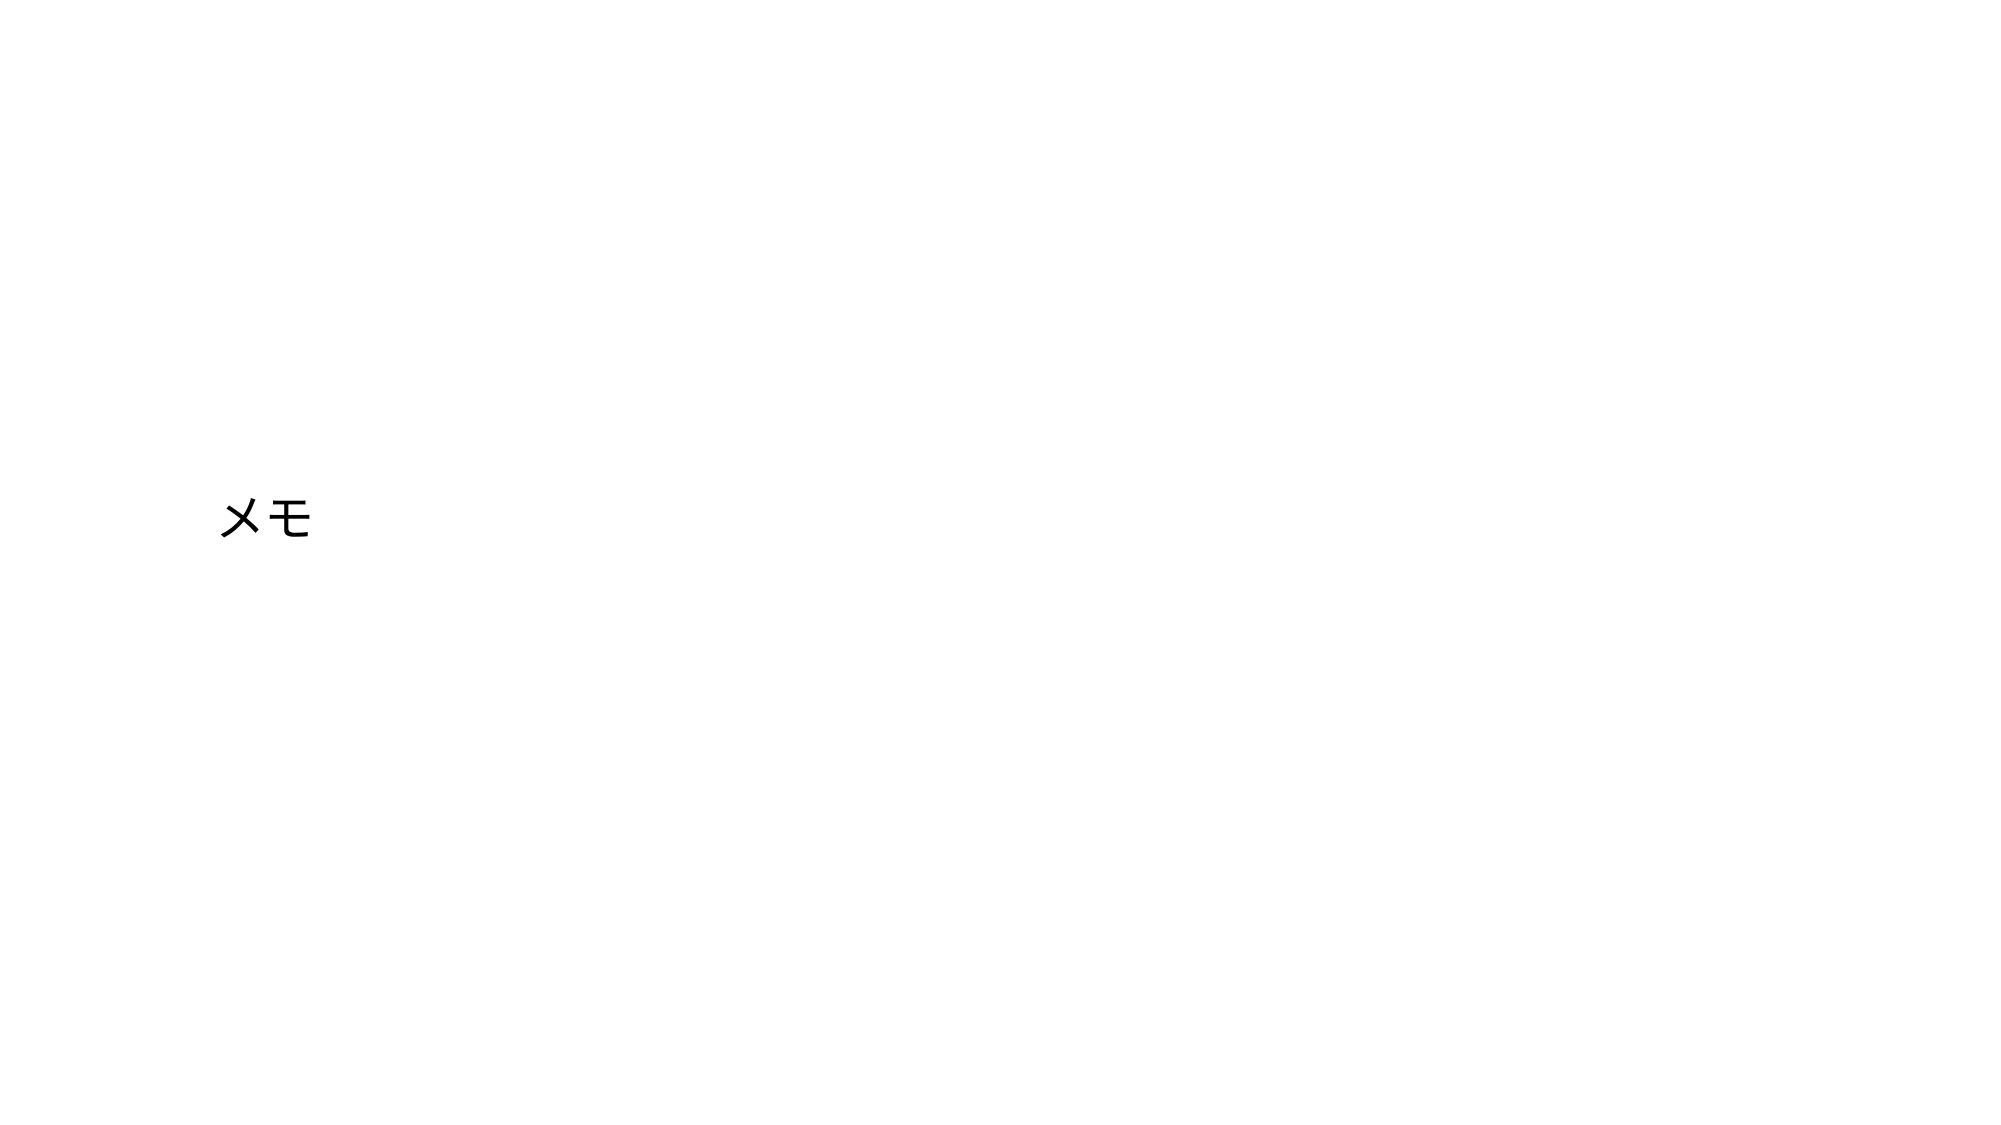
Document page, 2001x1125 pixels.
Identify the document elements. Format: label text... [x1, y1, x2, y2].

text_box メモ [200, 478, 330, 554]
